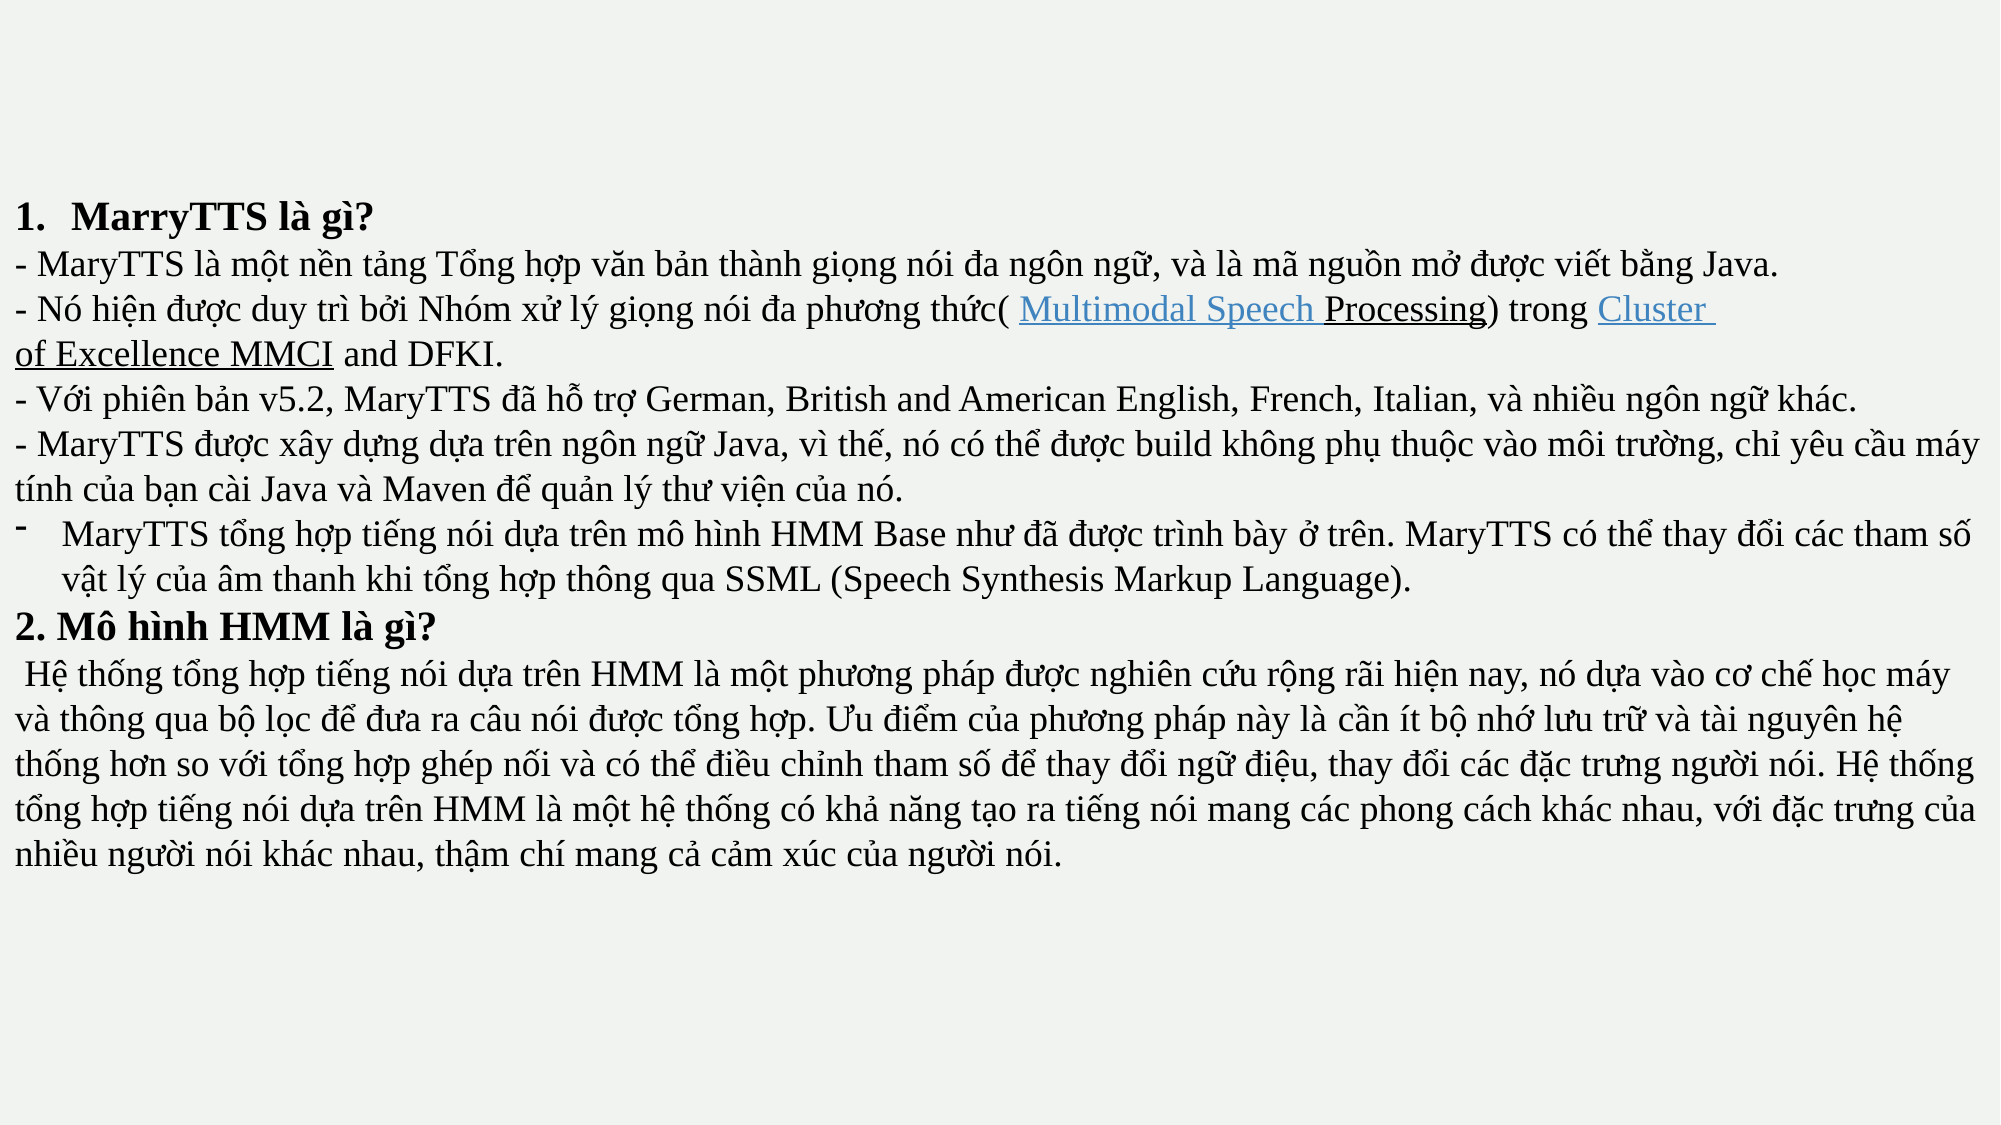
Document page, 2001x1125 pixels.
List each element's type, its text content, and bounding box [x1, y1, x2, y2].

text_box MarryTTS là gì? - MaryTTS là một nền tảng Tổng hợp văn bản thành giọng nói đa ngôn ngữ, và là mã nguồn mở được viết bằng Java. - Nó hiện được duy trì bởi Nhóm xử lý giọng nói đa phương thức( Multimodal Speech Processing) trong Cluster of Excellence MMCI and DFKI. - Với phiên bản v5.2, MaryTTS đã hỗ trợ German, British and American English, French, Italian, và nhiều ngôn ngữ khác. - MaryTTS được xây dựng dựa trên ngôn ngữ Java, vì thế, nó có thể được build không phụ thuộc vào môi trường, chỉ yêu cầu máy tính của bạn cài Java và Maven để quản lý thư viện của nó. MaryTTS tổng hợp tiếng nói dựa trên mô hình HMM Base như đã được trình bày ở trên. MaryTTS có thể thay đổi các tham số vật lý của âm thanh khi tổng hợp thông qua SSML (Speech Synthesis Markup Language). 2. Mô hình HMM là gì? Hệ thống tổng hợp tiếng nói dựa trên HMM là một phương pháp được nghiên cứu rộng rãi hiện nay, nó dựa vào cơ chế học máy và thông qua bộ lọc để đưa ra câu nói được tổng hợp. Ưu điểm của phương pháp này là cần ít bộ nhớ lưu trữ và tài nguyên hệ thống hơn so với tổng hợp ghép nối và có thể điều chỉnh tham số để thay đổi ngữ điệu, thay đổi các đặc trưng người nói. Hệ thống tổng hợp tiếng nói dựa trên HMM là một hệ thống có khả năng tạo ra tiếng nói mang các phong cách khác nhau, với đặc trưng của nhiều người nói khác nhau, thậm chí mang cả cảm xúc của người nói. [0, 181, 2000, 921]
